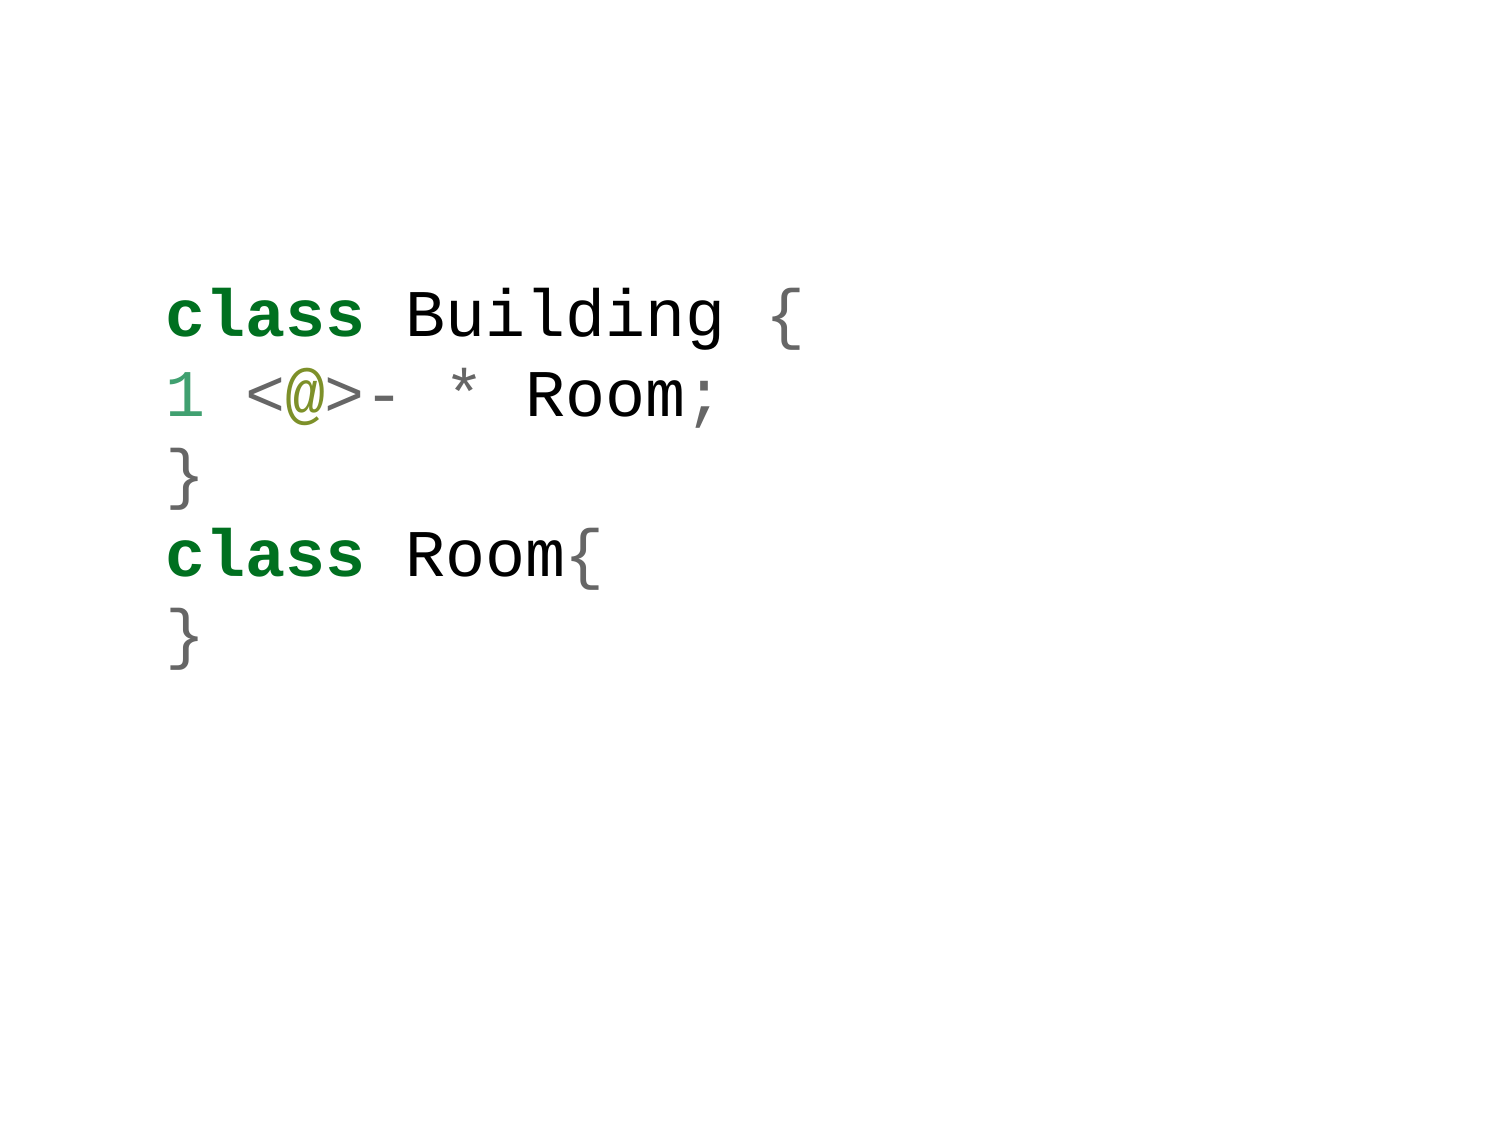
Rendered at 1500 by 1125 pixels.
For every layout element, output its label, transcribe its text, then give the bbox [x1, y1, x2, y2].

list class Building { 1 <@>- * Room; } class Room{ } [75, 262, 1425, 1005]
